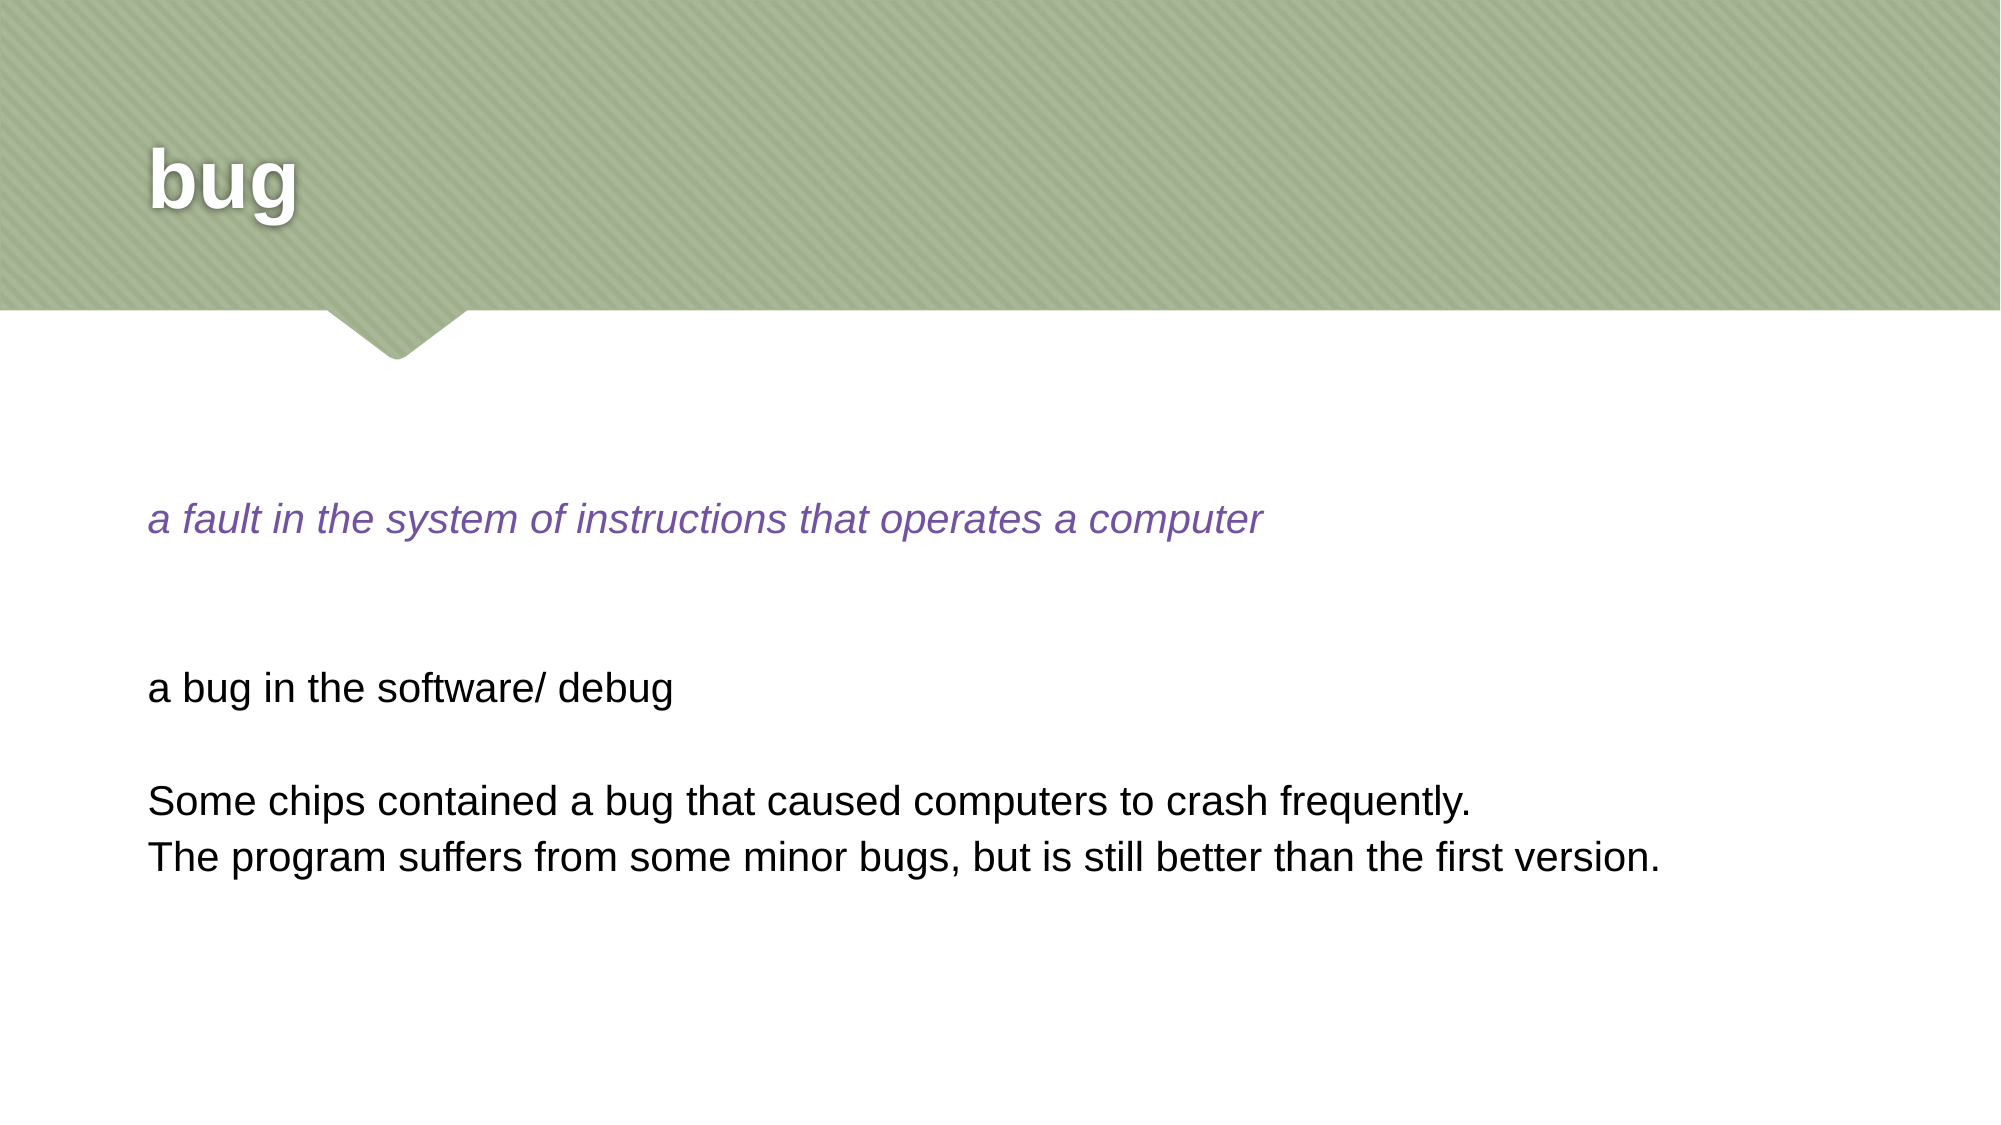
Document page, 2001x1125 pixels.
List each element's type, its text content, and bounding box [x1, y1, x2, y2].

title bug [132, 73, 1868, 233]
text_box a fault in the system of instructions that operates a computer a bug in the software/ debug Some chips contained a bug that caused computers to crash frequently. The program suffers from some minor bugs, but is still better than the first version. [132, 478, 1868, 888]
